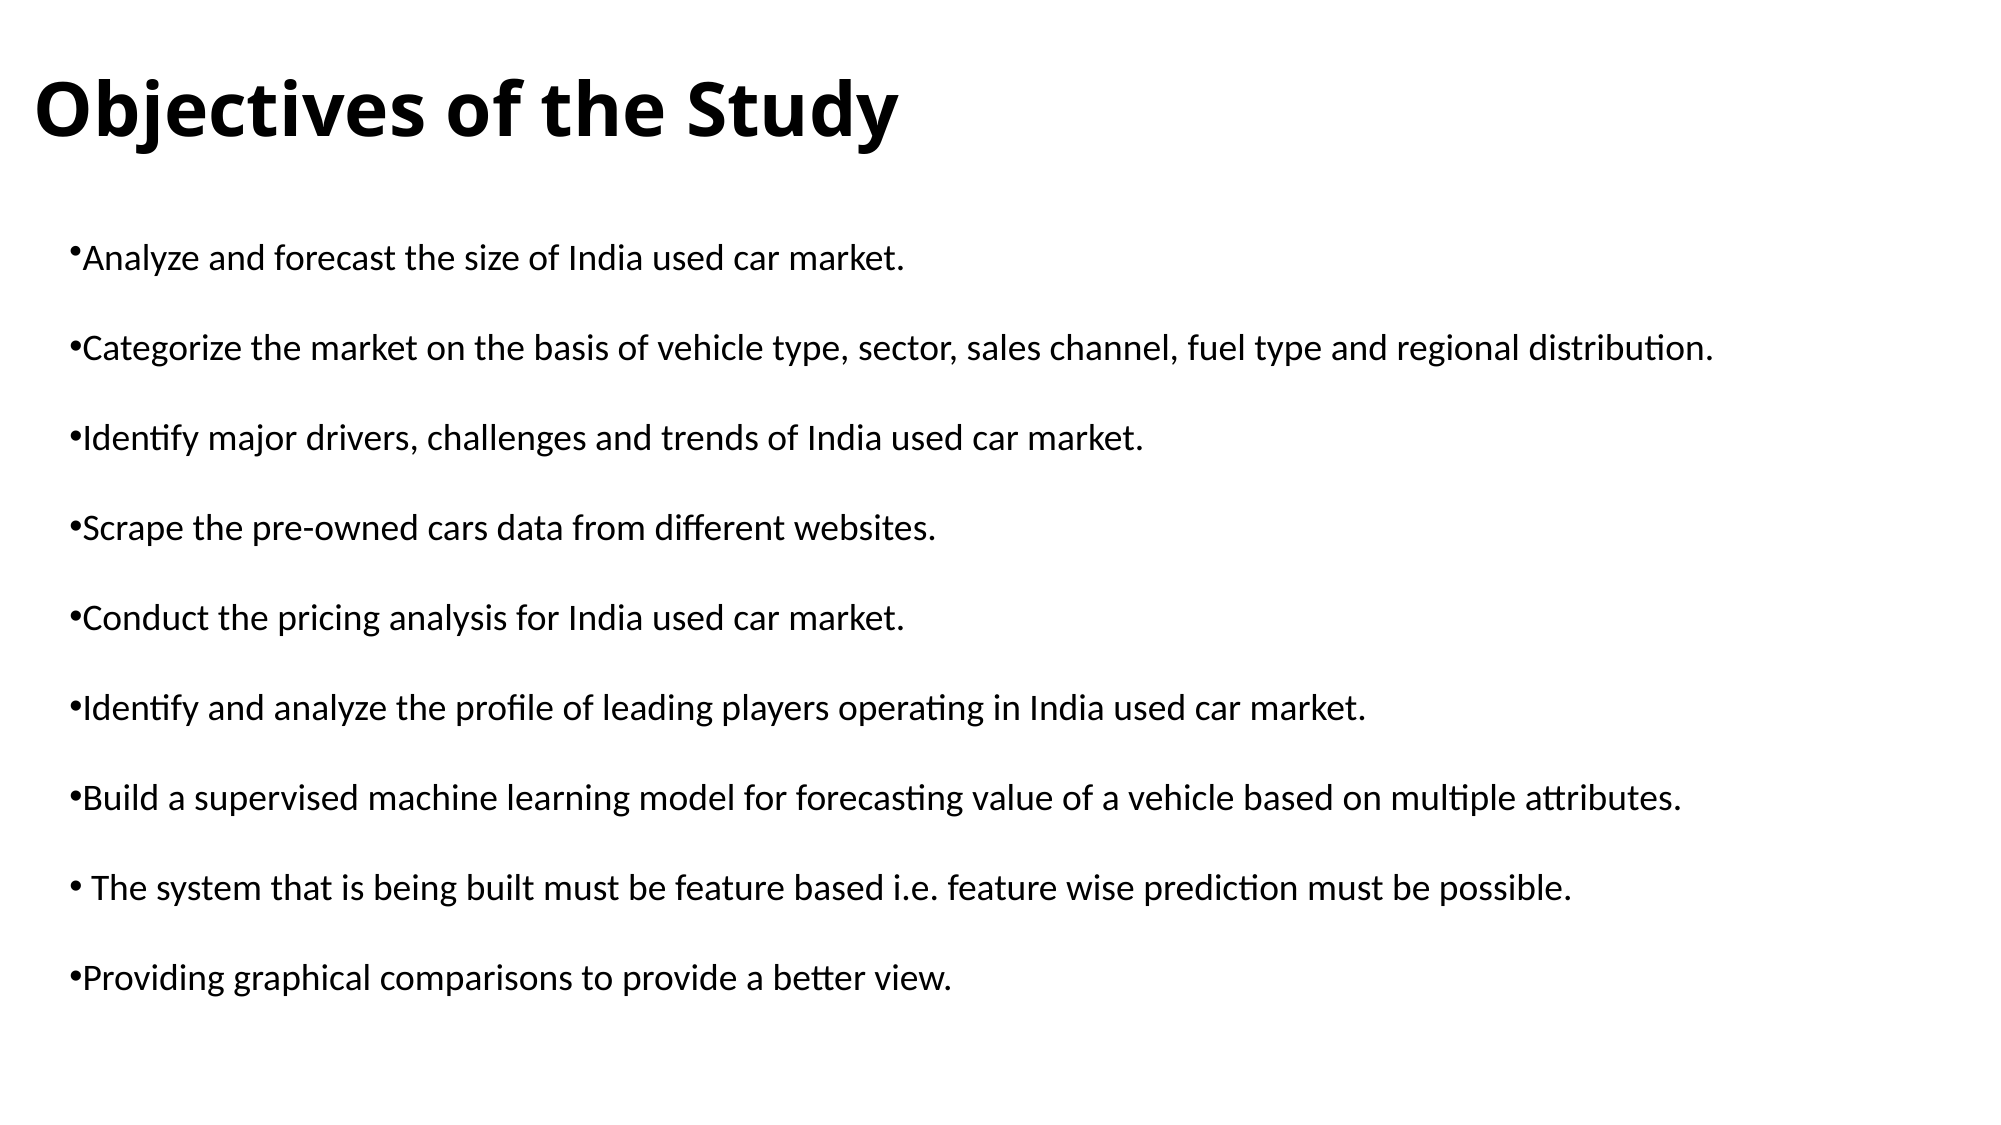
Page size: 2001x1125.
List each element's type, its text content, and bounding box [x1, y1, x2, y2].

list Analyze and forecast the size of India used car market. Categorize the market on the basis of vehicle type, sector, sales channel, fuel type and regional distribution. Identify major drivers, challenges and trends of India used car market. Scrape the pre-owned cars data from different websites. Conduct the pricing analysis for India used car market. Identify and analyze the profile of leading players operating in India used car market. Build a supervised machine learning model for forecasting value of a vehicle based on multiple attributes. The system that is being built must be feature based i.e. feature wise prediction must be possible. Providing graphical comparisons to provide a better view. [54, 225, 1863, 960]
title Objectives of the Study [18, 59, 1863, 166]
